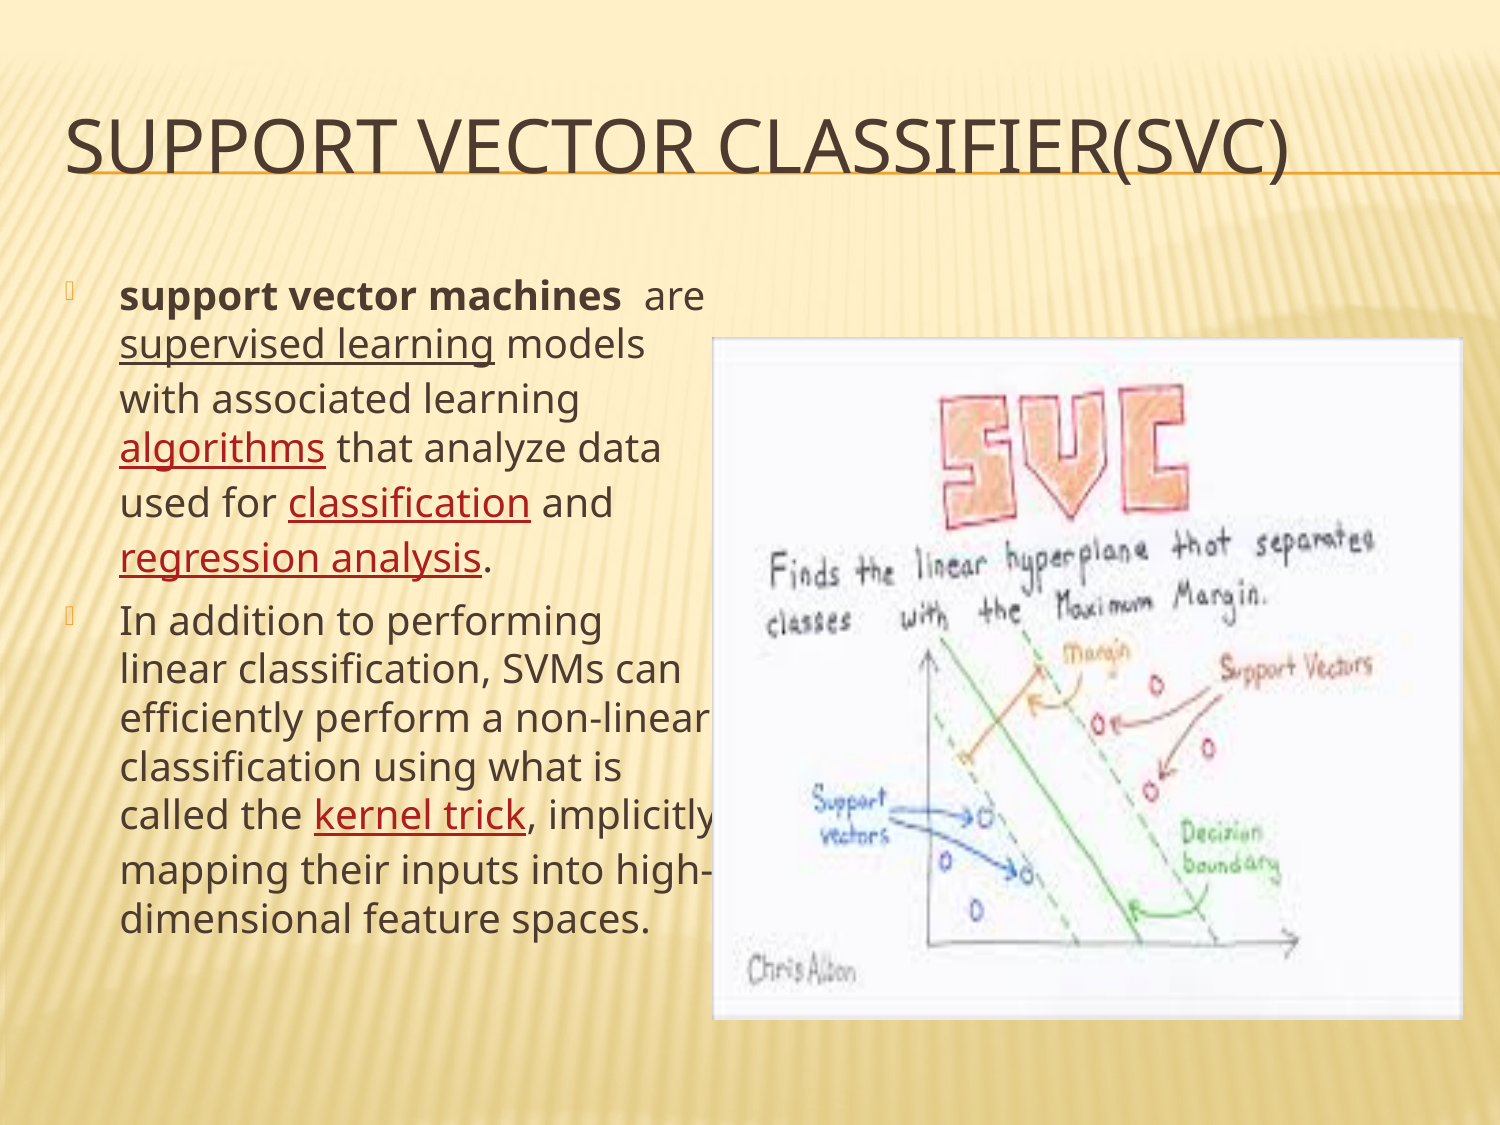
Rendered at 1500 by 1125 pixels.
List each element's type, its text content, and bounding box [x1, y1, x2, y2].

title SUPPORT VECTOR CLASSIFIER(SVC) [49, 75, 1475, 213]
list support vector machines are supervised learning models with associated learning algorithms that analyze data used for classification and regression analysis. In addition to performing linear classification, SVMs can efficiently perform a non-linear classification using what is called the kernel trick, implicitly mapping their inputs into high-dimensional feature spaces. [50, 262, 738, 1038]
picture [712, 337, 1463, 1020]
